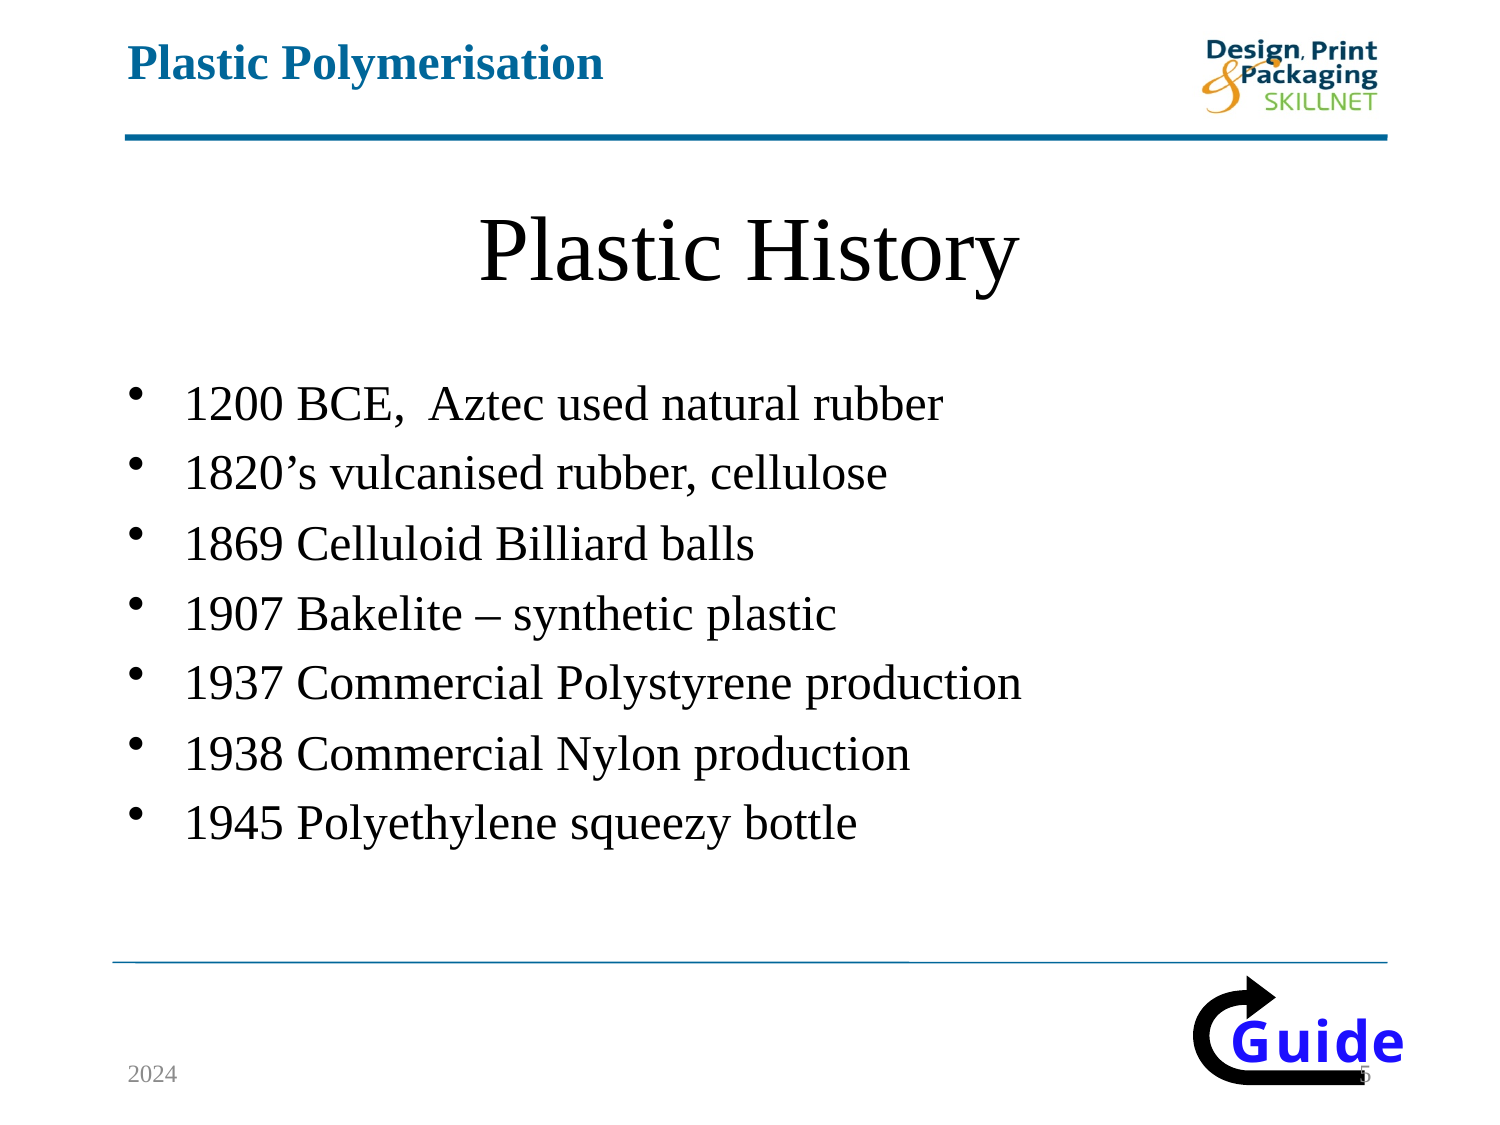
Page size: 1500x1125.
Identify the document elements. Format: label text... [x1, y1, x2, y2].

picture [1192, 31, 1387, 121]
slide_number 2024 [112, 1042, 361, 1103]
slide_number 5 [1210, 1042, 1387, 1103]
title Plastic History [112, 149, 1388, 338]
list 1200 BCE, Aztec used natural rubber 1820’s vulcanised rubber, cellulose 1869 Celluloid Billiard balls 1907 Bakelite – synthetic plastic 1937 Commercial Polystyrene production 1938 Commercial Nylon production 1945 Polyethylene squeezy bottle [112, 362, 1388, 963]
